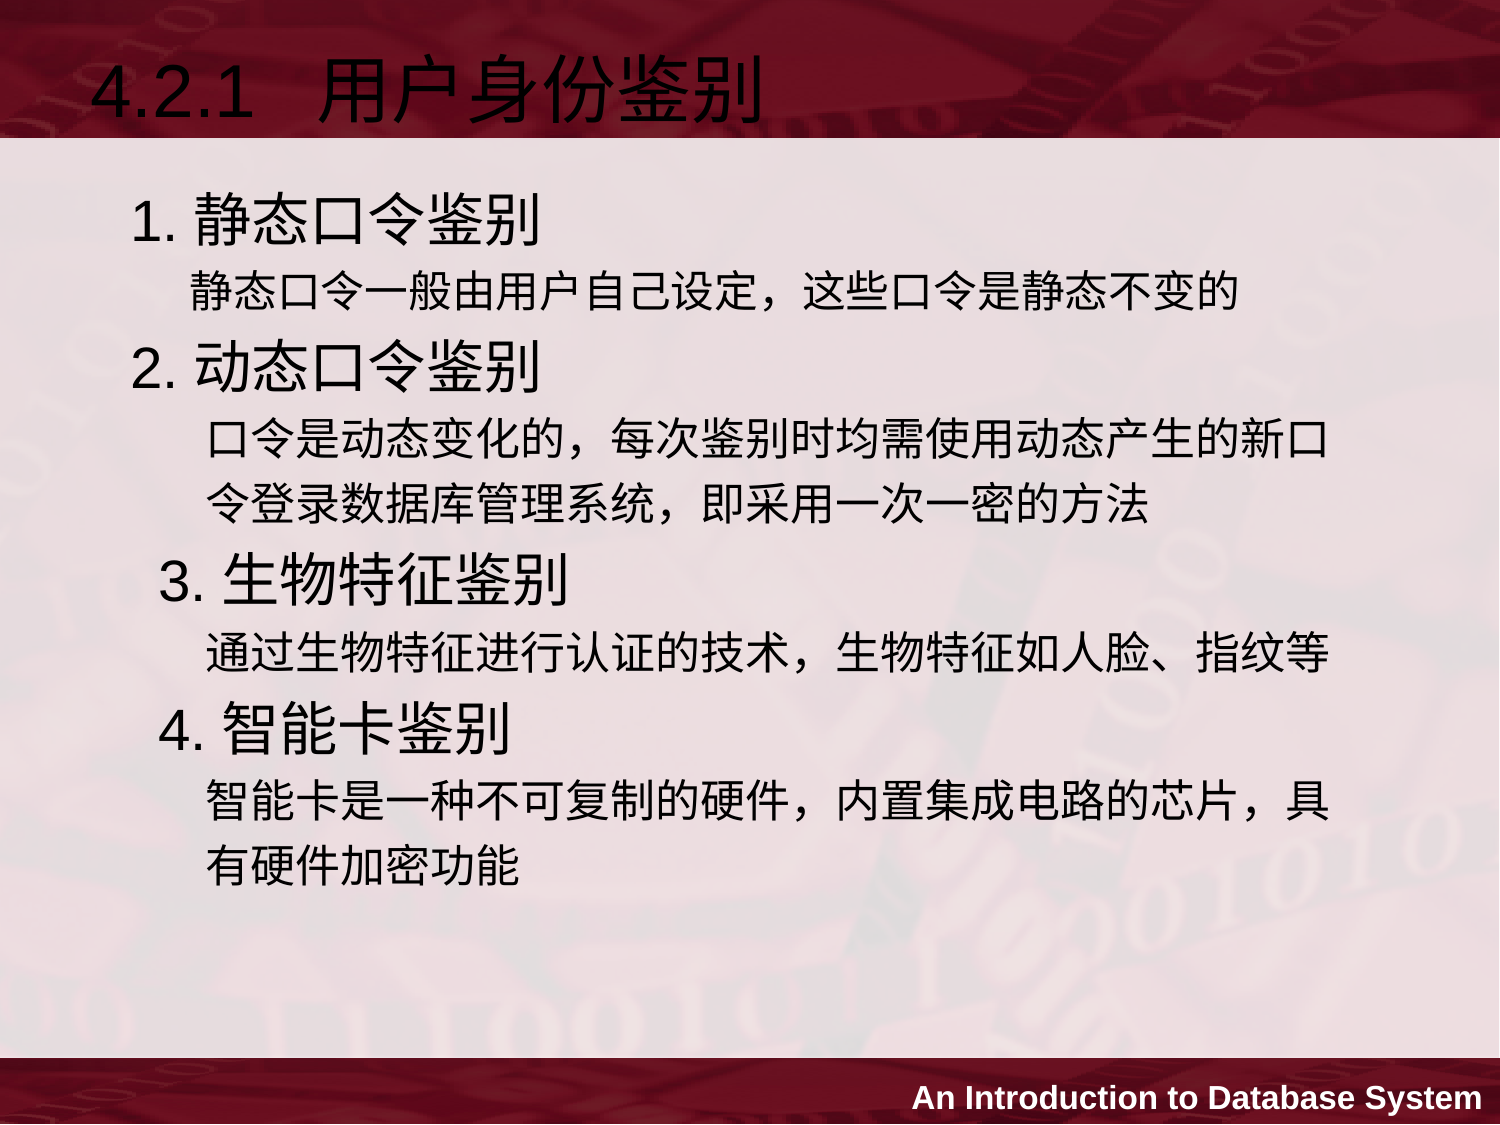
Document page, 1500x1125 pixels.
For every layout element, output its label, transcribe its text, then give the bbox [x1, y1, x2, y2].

title 4.2.1 用户身份鉴别 [75, 0, 1425, 181]
text_box [856, 1046, 1447, 1100]
picture [0, 0, 1500, 1124]
list 1.静态口令鉴别 静态口令一般由用户自己设定，这些口令是静态不变的 2.动态口令鉴别 口令是动态变化的，每次鉴别时均需使用动态产生的新口令登录数据库管理系统，即采用一次一密的方法 3.生物特征鉴别 通过生物特征进行认证的技术，生物特征如人脸、指纹等 4.智能卡鉴别 智能卡是一种不可复制的硬件，内置集成电路的芯片，具有硬件加密功能 [115, 140, 1391, 984]
